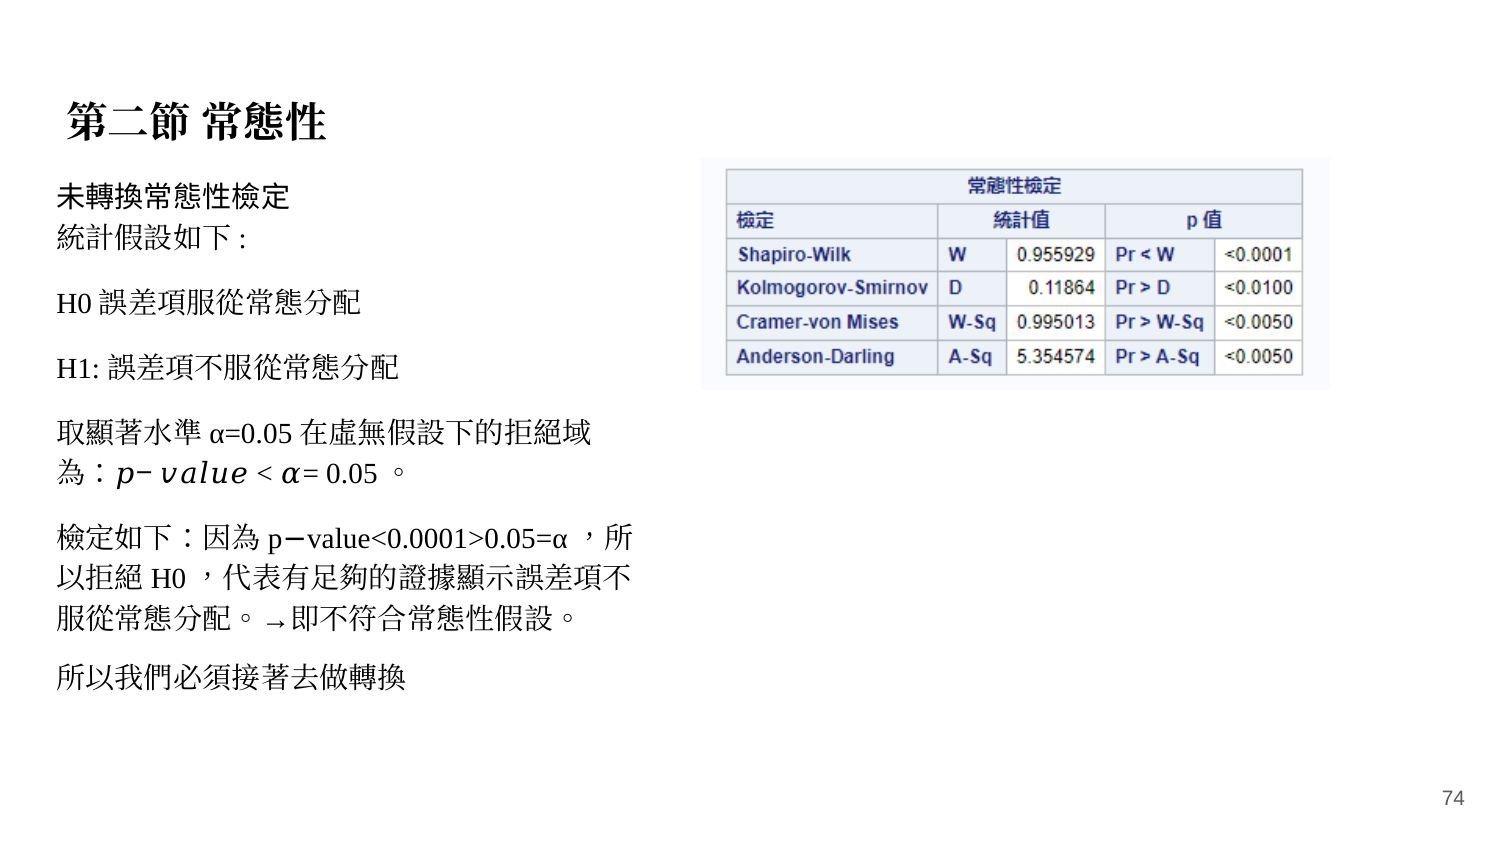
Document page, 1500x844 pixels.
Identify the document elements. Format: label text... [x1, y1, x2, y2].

picture [701, 158, 1331, 391]
slide_number ‹#› [1389, 764, 1480, 830]
text_box 未轉換常態性檢定 統計假設如下: H0誤差項服從常態分配 H1:誤差項不服從常態分配 取顯著水準α=0.05在虛無假設下的拒絕域為：𝑝− 𝑣𝑎𝑙𝑢𝑒< 𝛼= 0.05。 檢定如下：因為p−value<0.0001>0.05=α，所以拒絕H0，代表有足夠的證據顯示誤差項不服從常態分配。→即不符合常態性假設。 所以我們必須接著去做轉換 [41, 140, 662, 728]
title 第二節 常態性 [51, 72, 1449, 167]
